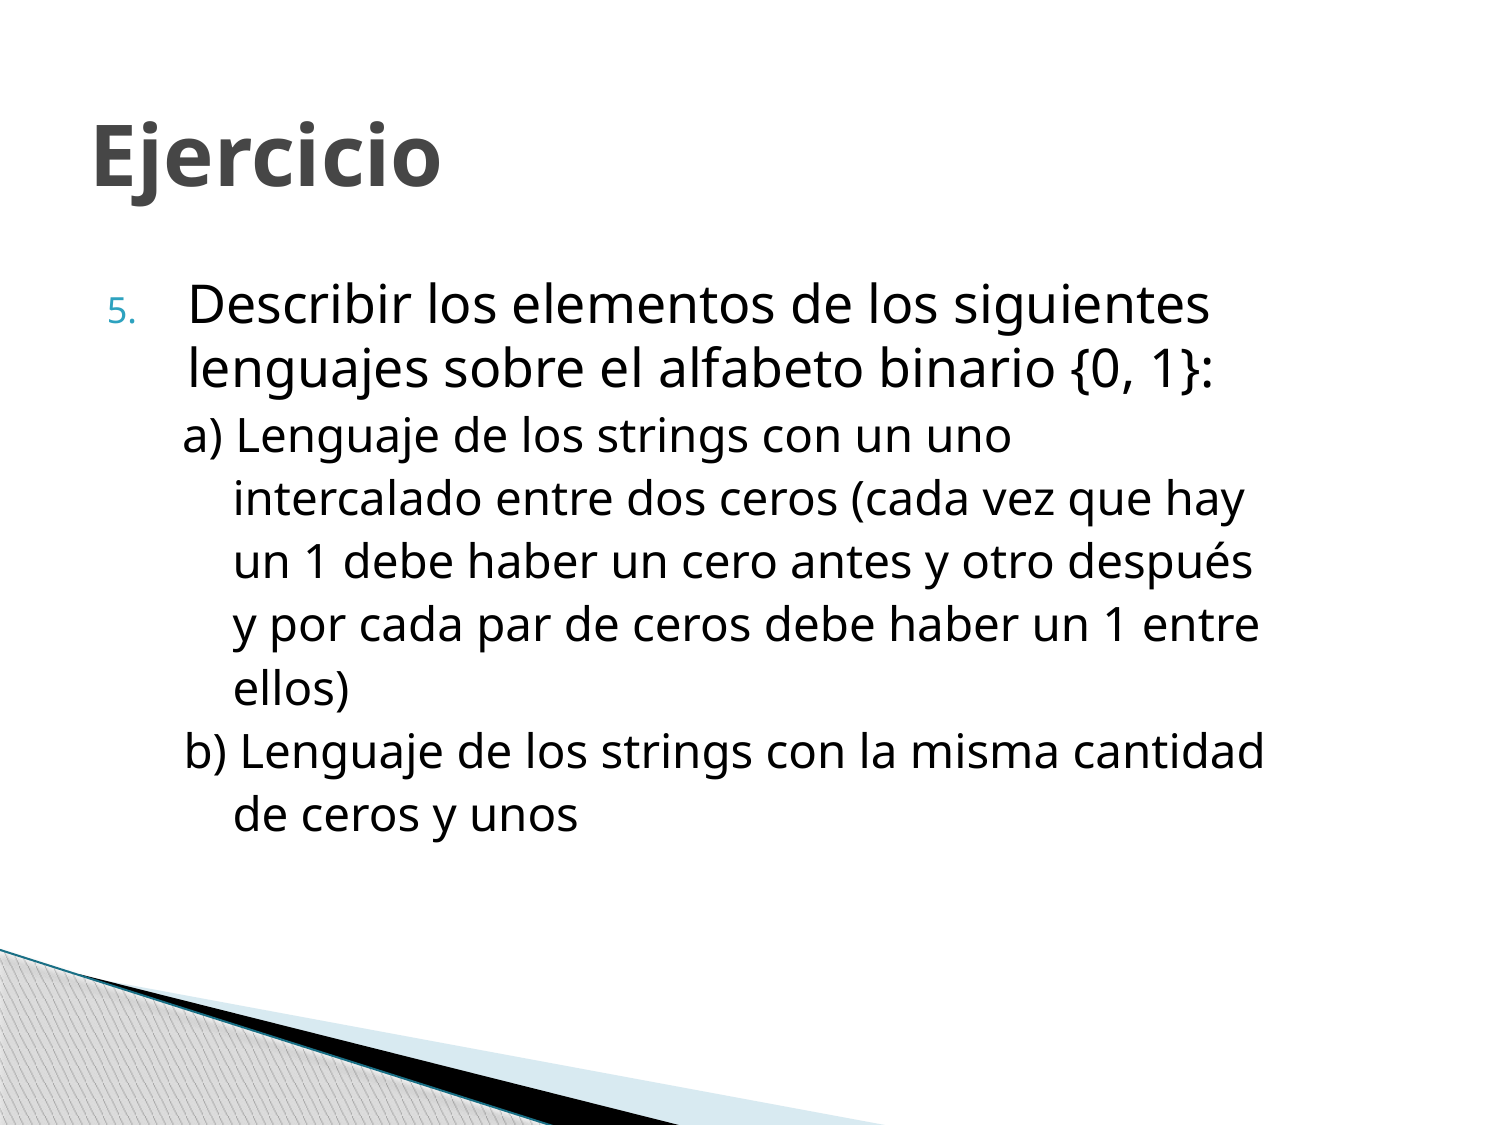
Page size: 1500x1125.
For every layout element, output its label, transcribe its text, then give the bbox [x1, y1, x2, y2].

list Describir los elementos de los siguientes lenguajes sobre el alfabeto binario {0, 1}: a) Lenguaje de los strings con un uno intercalado entre dos ceros (cada vez que hay un 1 debe haber un cero antes y otro después y por cada par de ceros debe haber un 1 entre ellos) b) Lenguaje de los strings con la misma cantidad de ceros y unos [75, 263, 1412, 1047]
title Ejercicio [75, 42, 1425, 263]
